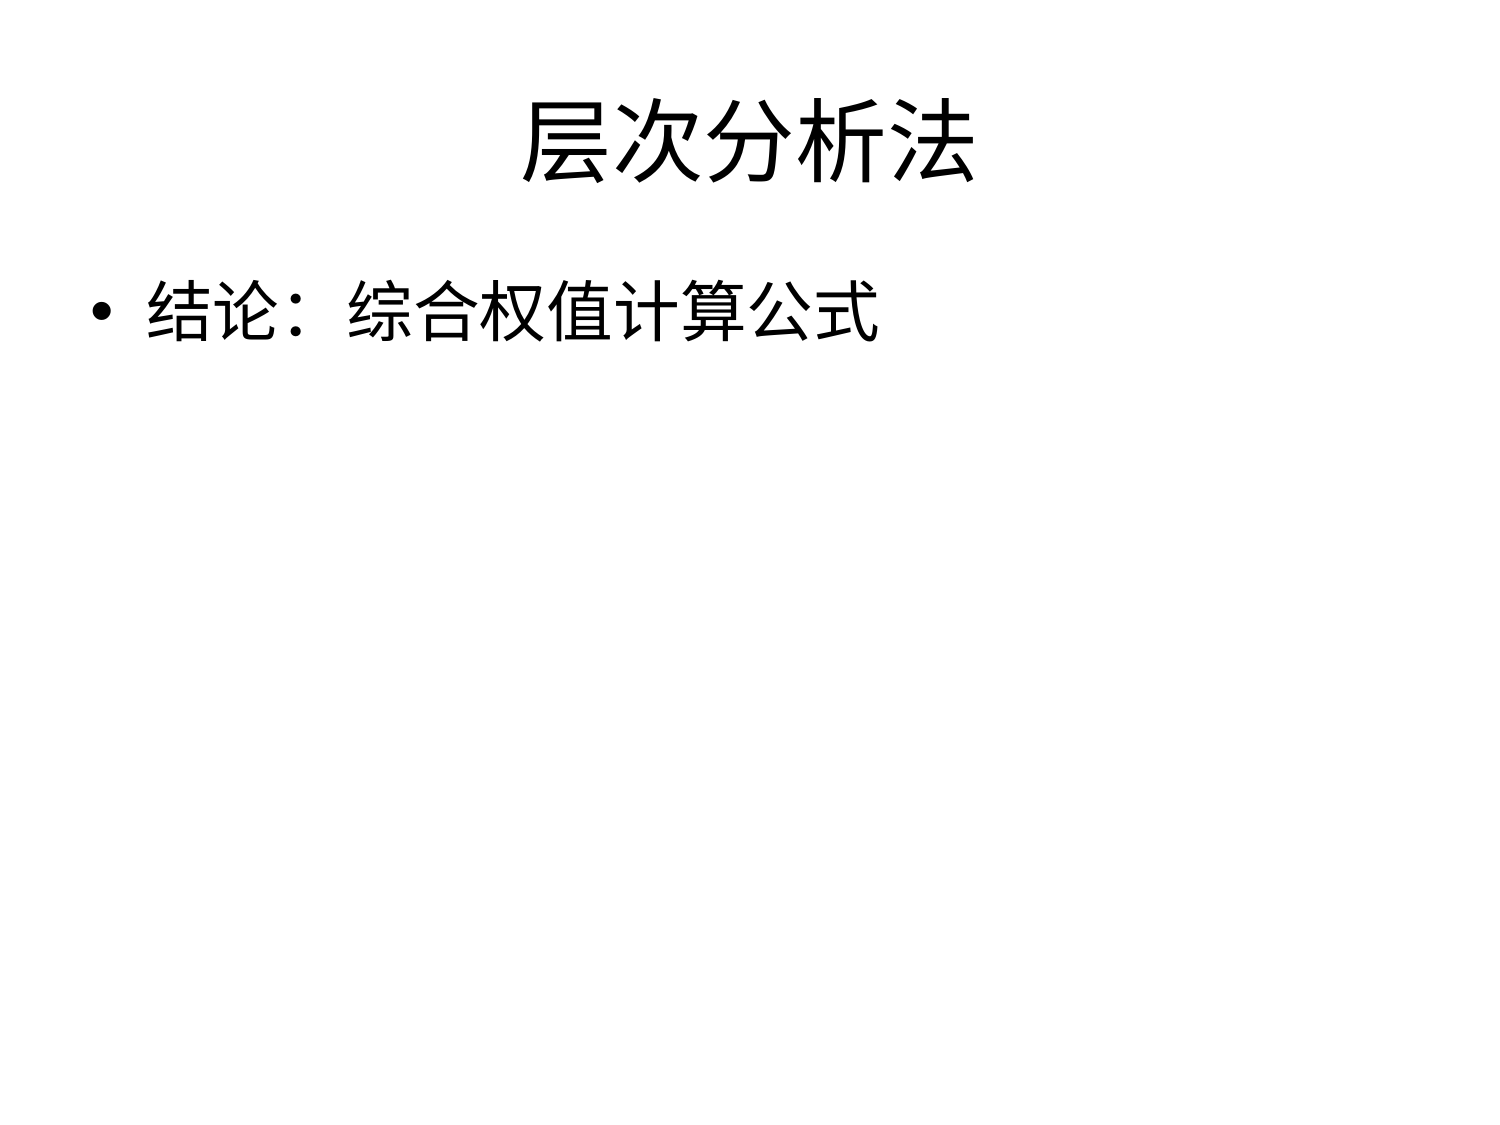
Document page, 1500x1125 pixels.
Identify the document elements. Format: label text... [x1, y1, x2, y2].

title 层次分析法 [75, 45, 1425, 233]
list 结论：综合权值计算公式 [75, 262, 1425, 1005]
